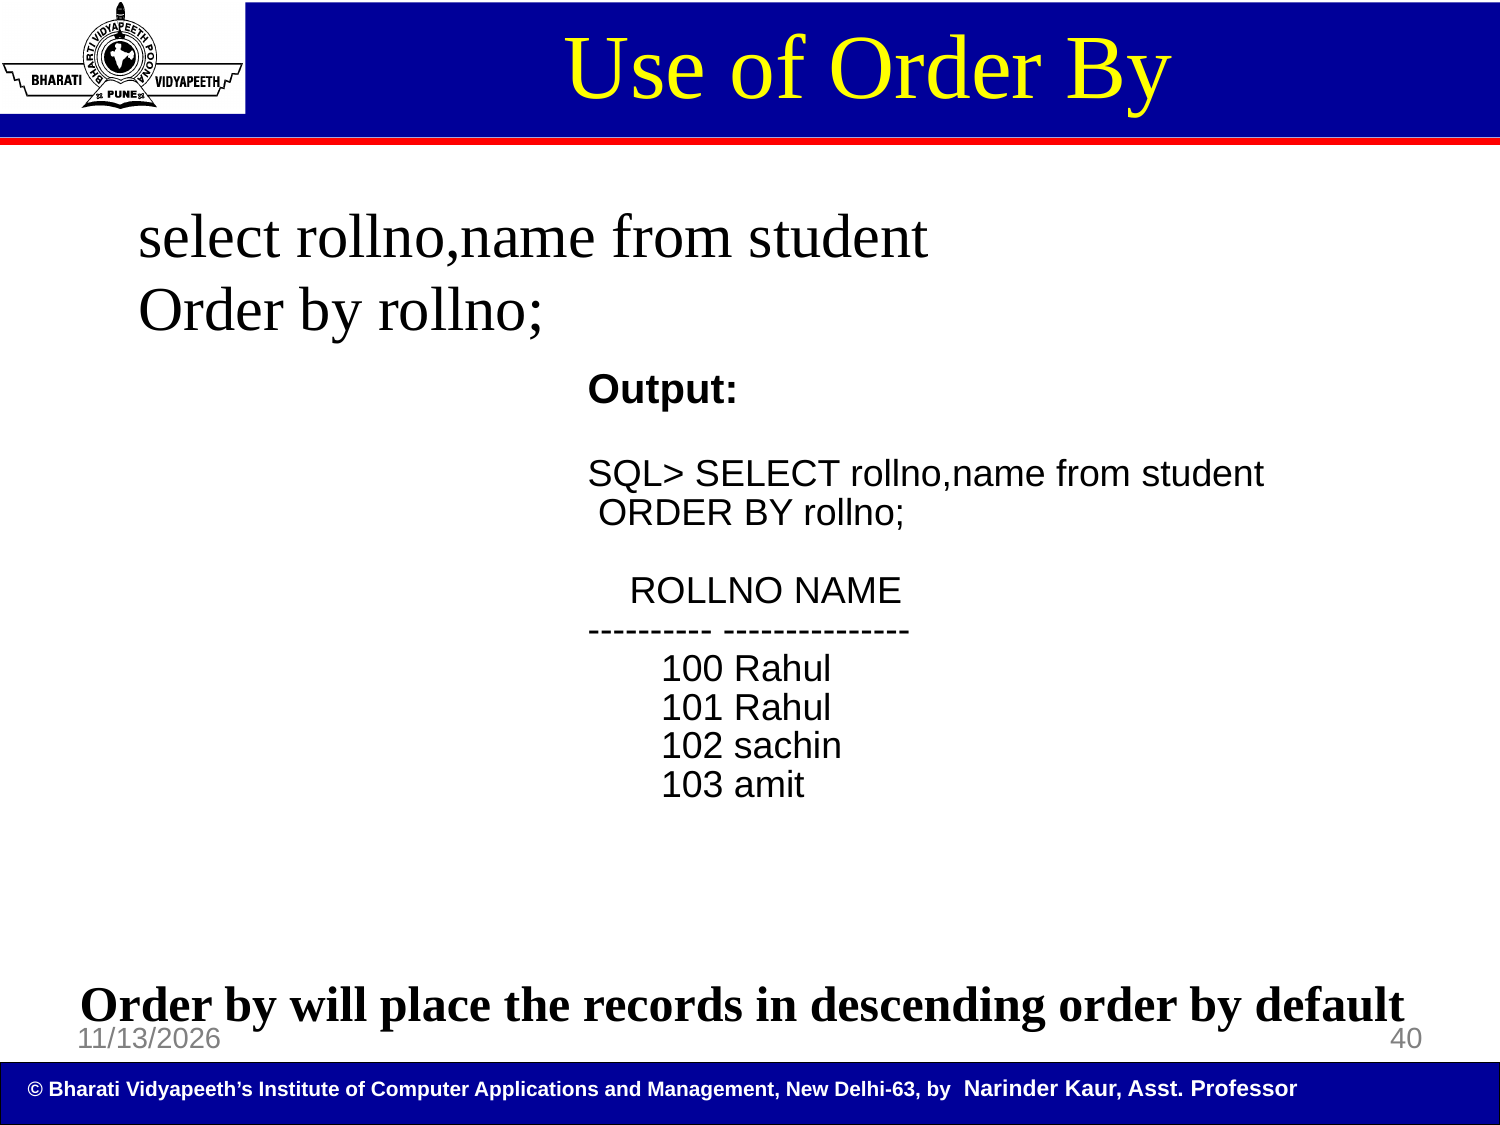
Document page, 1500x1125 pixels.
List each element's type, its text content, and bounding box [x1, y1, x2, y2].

text_box 5/5/2014 [62, 986, 375, 1062]
title Use of Order By [237, 0, 1500, 138]
text_box select rollno,name from student Order by rollno; [123, 202, 1341, 422]
text_box Order by will place the records in descending order by default [64, 964, 1424, 1039]
list Output: SQL> SELECT rollno,name from student ORDER BY rollno; ROLLNO NAME ---------- --------------- 100 Rahul 101 Rahul 102 sachin 103 amit [572, 367, 1500, 941]
text_box 40 [1124, 986, 1438, 1062]
picture [2, 2, 237, 109]
